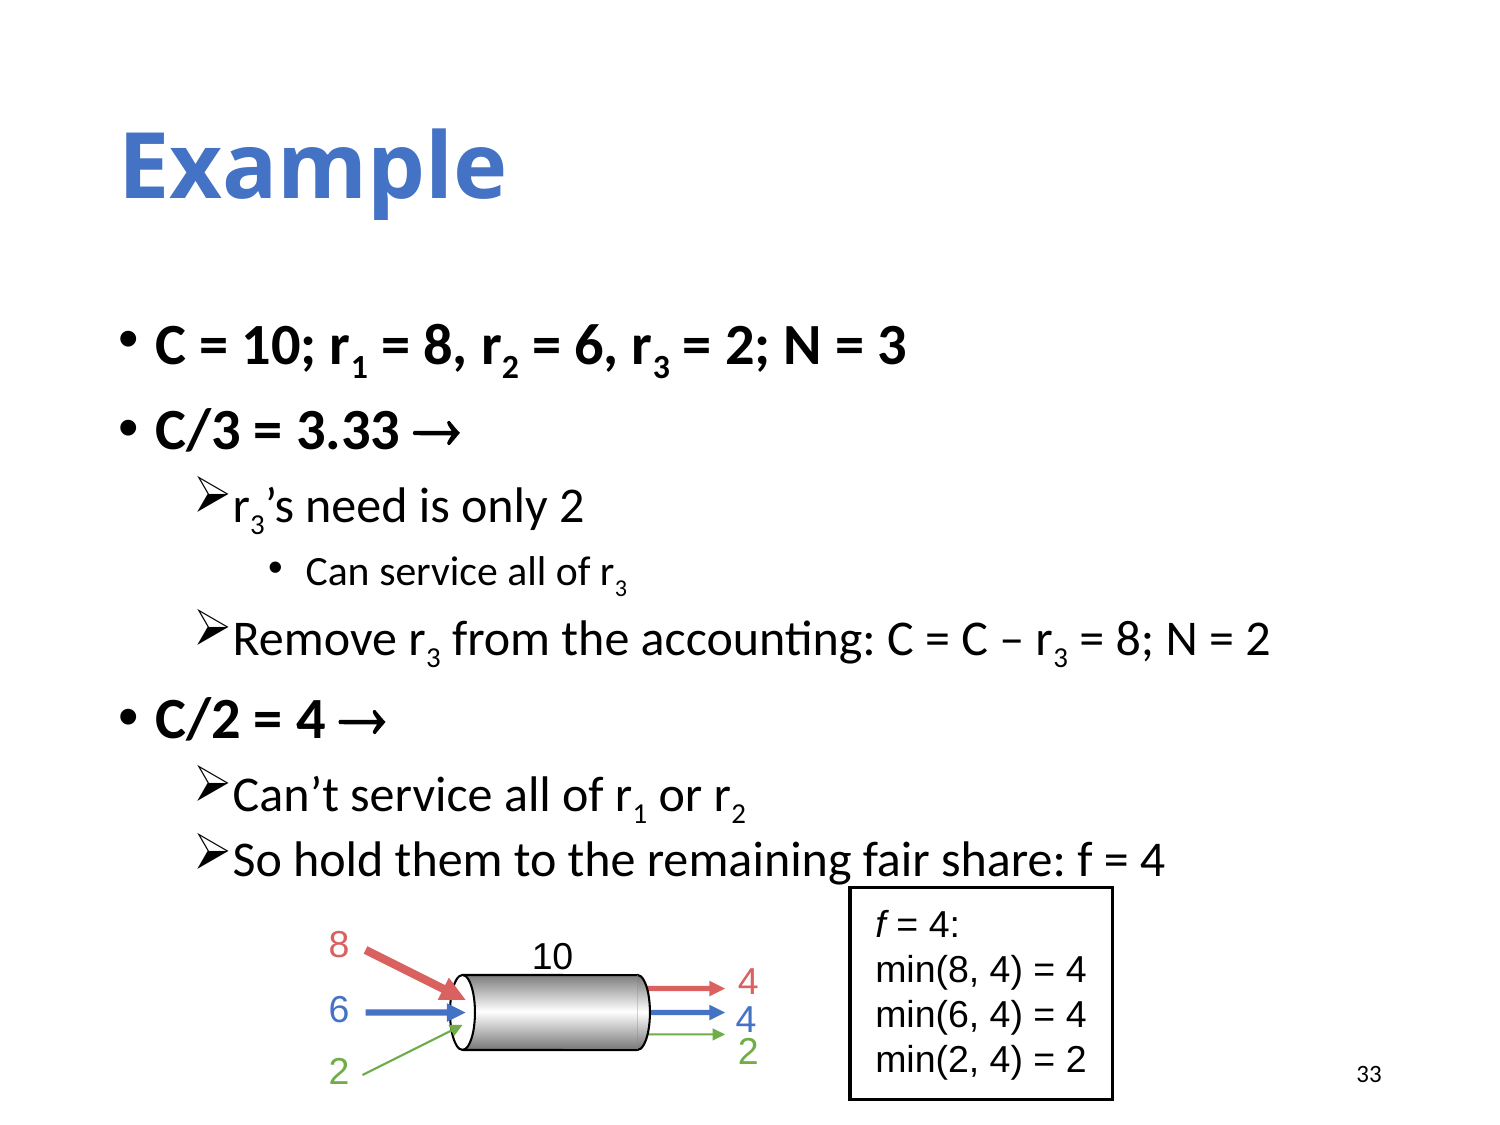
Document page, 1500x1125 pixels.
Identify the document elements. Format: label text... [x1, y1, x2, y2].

list C = 10; r1 = 8, r2 = 6, r3 = 2; N = 3 C/3 = 3.33  r3’s need is only 2 Can service all of r3 Remove r3 from the accounting: C = C – r3 = 8; N = 2 C/2 = 4  Can’t service all of r1 or r2 So hold them to the remaining fair share: f = 4 [103, 299, 1397, 1014]
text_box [312, 887, 1113, 1100]
slide_number 33 [1059, 1042, 1397, 1103]
title Example [103, 59, 1397, 278]
